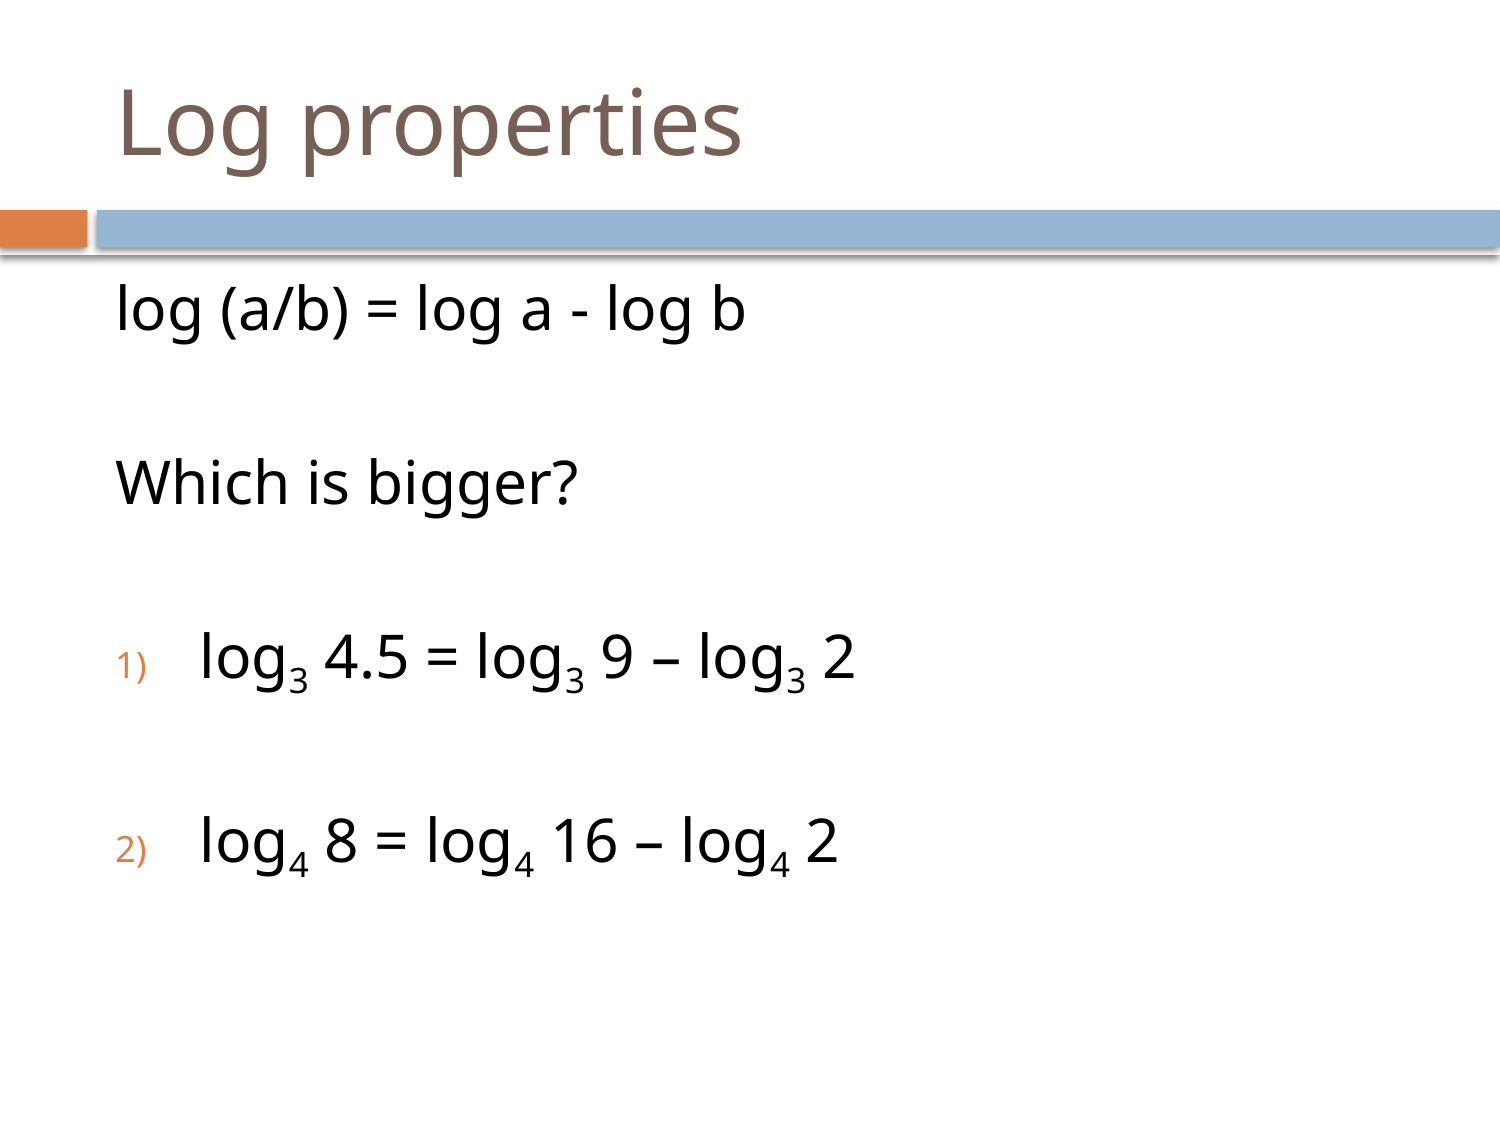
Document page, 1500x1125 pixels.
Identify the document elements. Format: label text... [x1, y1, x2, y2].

list log (a/b) = log a - log b Which is bigger? log3 4.5 = log3 9 – log3 2 log4 8 = log4 16 – log4 2 [100, 262, 1438, 1000]
title Log properties [100, 37, 1438, 200]
